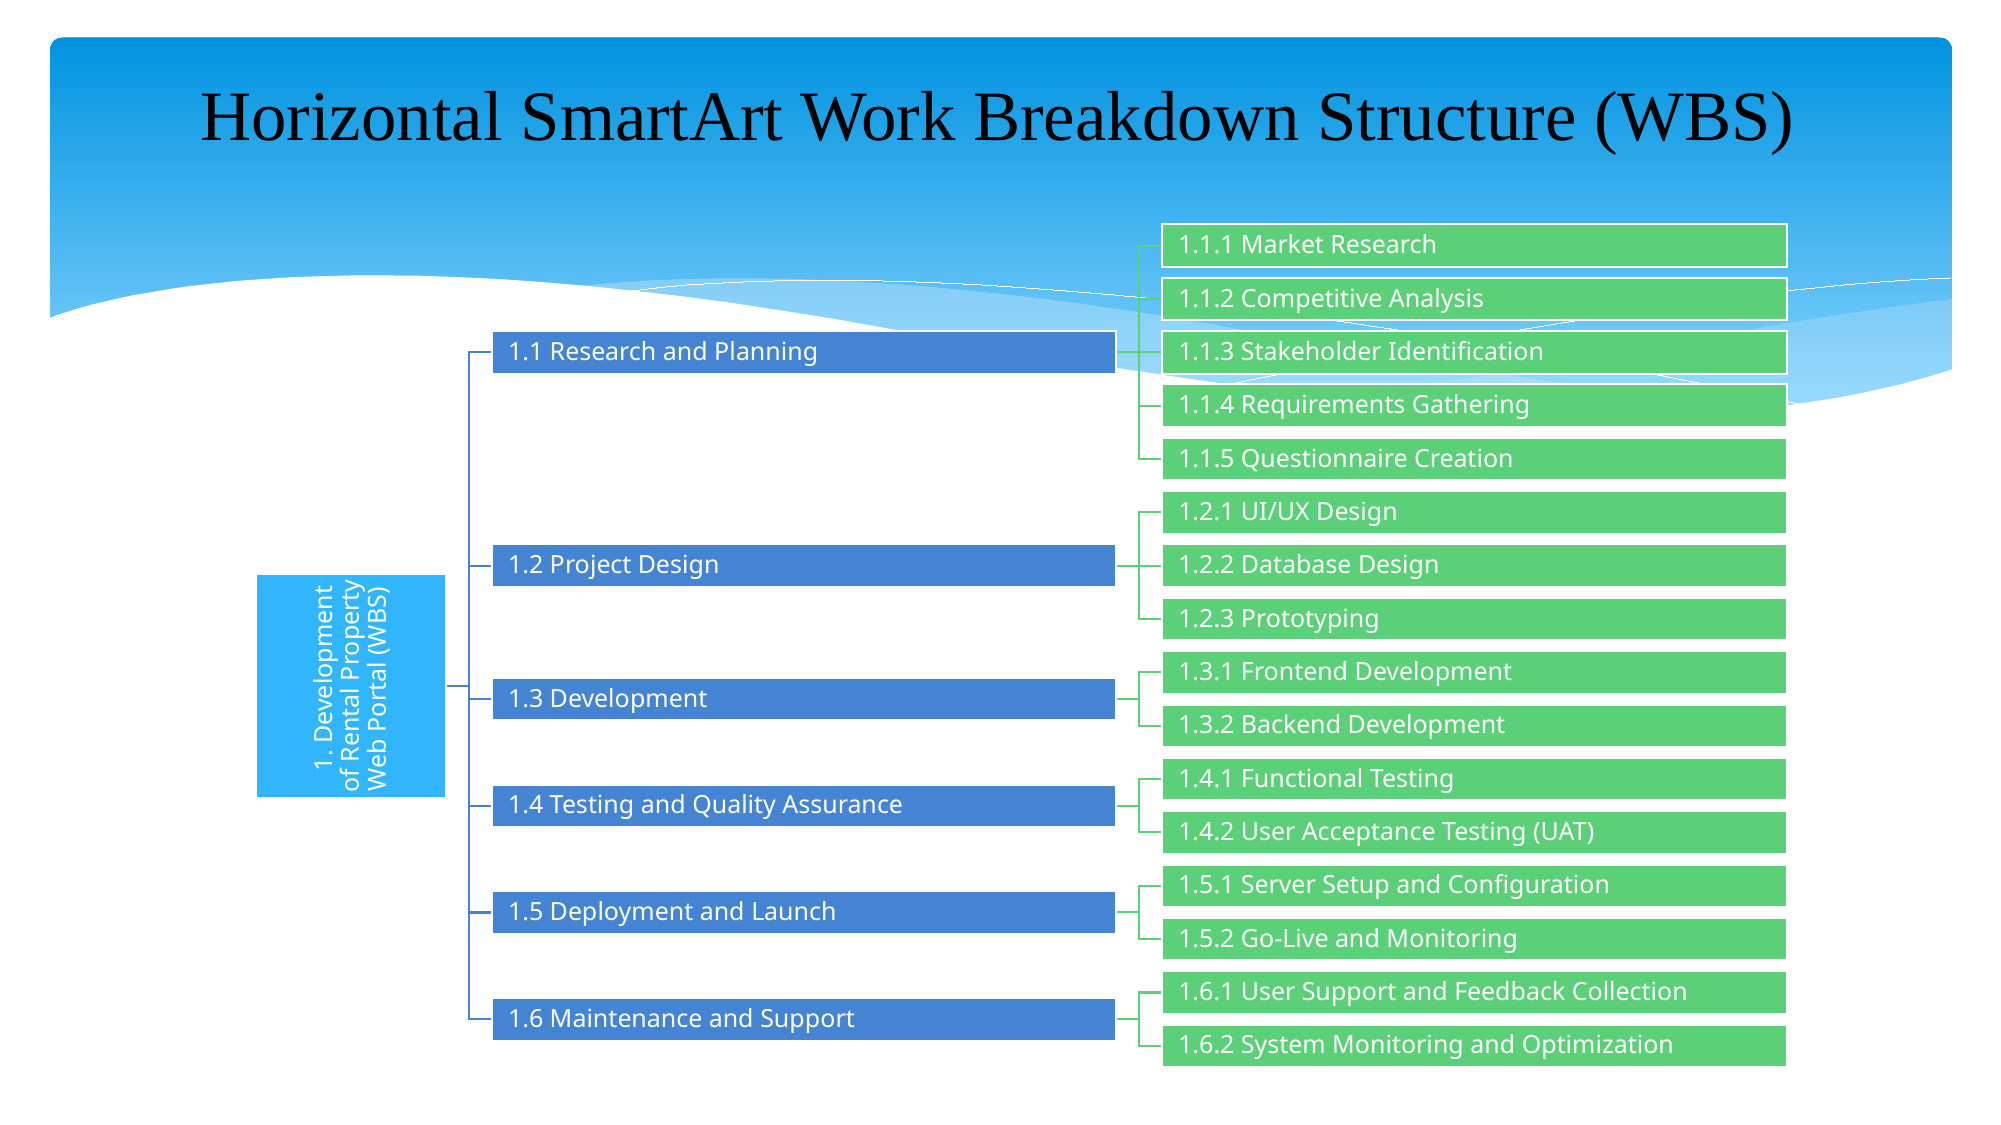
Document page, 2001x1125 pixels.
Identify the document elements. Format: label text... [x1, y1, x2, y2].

title Horizontal SmartArt Work Breakdown Structure (WBS) [83, 58, 1914, 167]
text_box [255, 224, 1787, 1075]
